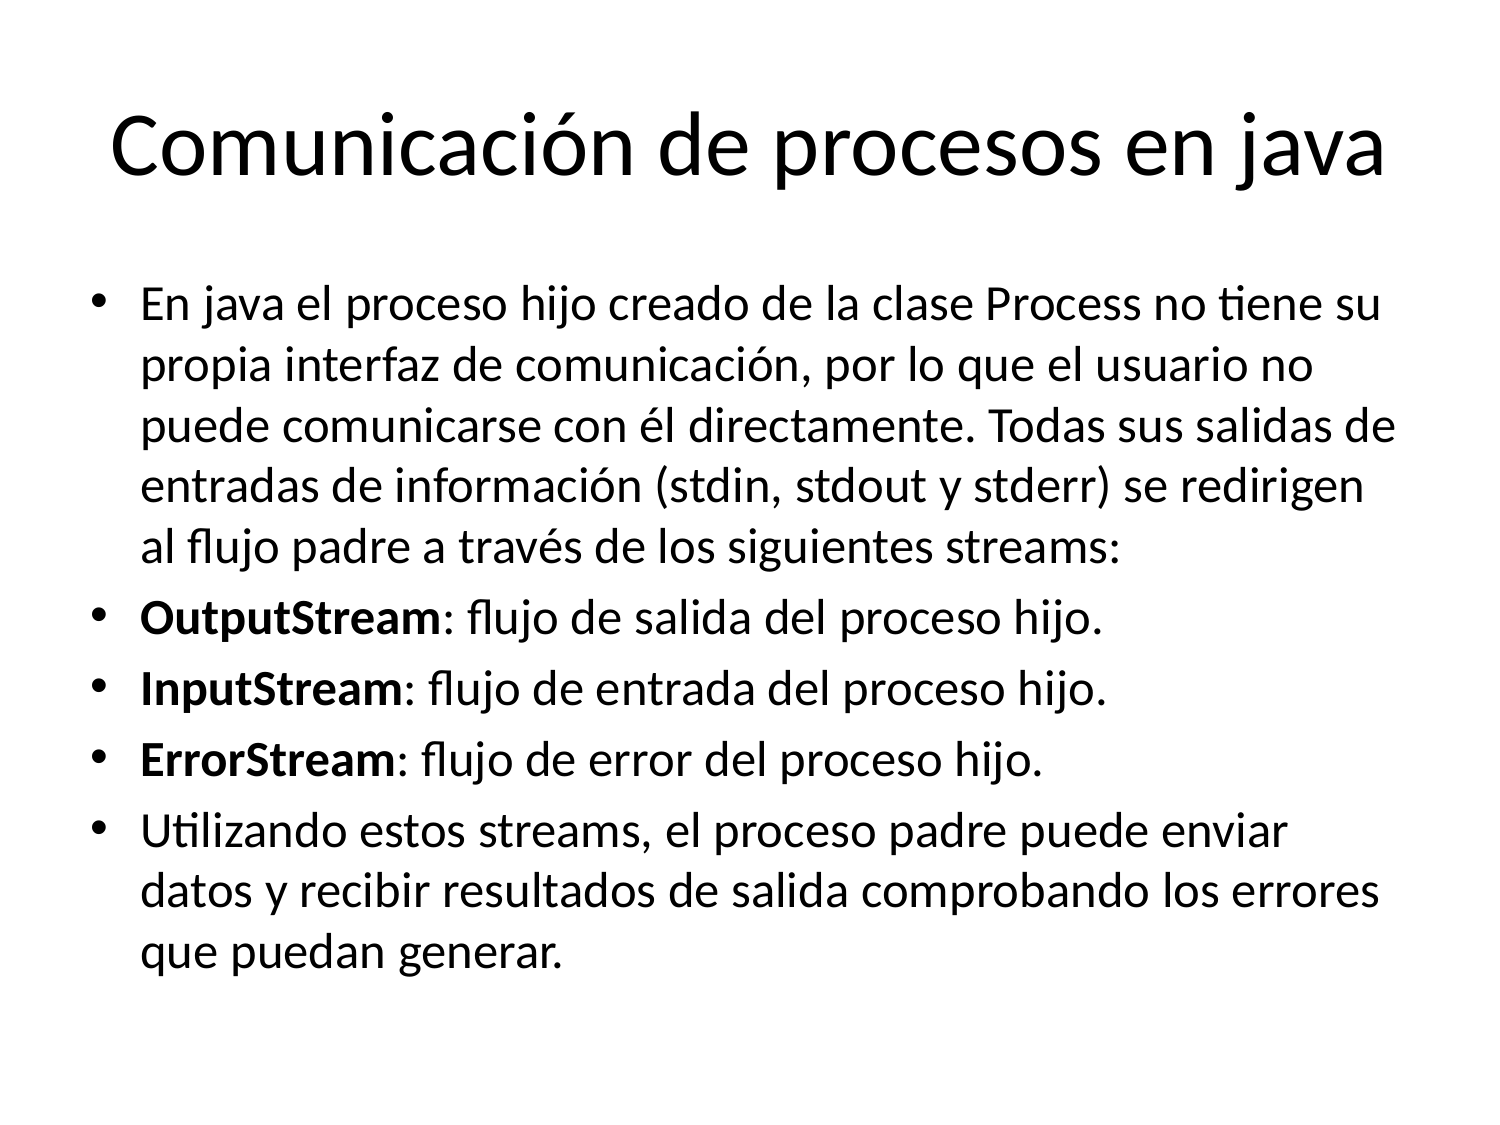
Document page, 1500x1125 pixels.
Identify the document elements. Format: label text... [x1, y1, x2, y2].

list En java el proceso hijo creado de la clase Process no tiene su propia interfaz de comunicación, por lo que el usuario no puede comunicarse con él directamente. Todas sus salidas de entradas de información (stdin, stdout y stderr) se redirigen al flujo padre a través de los siguientes streams: OutputStream: flujo de salida del proceso hijo. InputStream: flujo de entrada del proceso hijo. ErrorStream: flujo de error del proceso hijo. Utilizando estos streams, el proceso padre puede enviar datos y recibir resultados de salida comprobando los errores que puedan generar. [75, 262, 1425, 1005]
title Comunicación de procesos en java [75, 45, 1425, 233]
